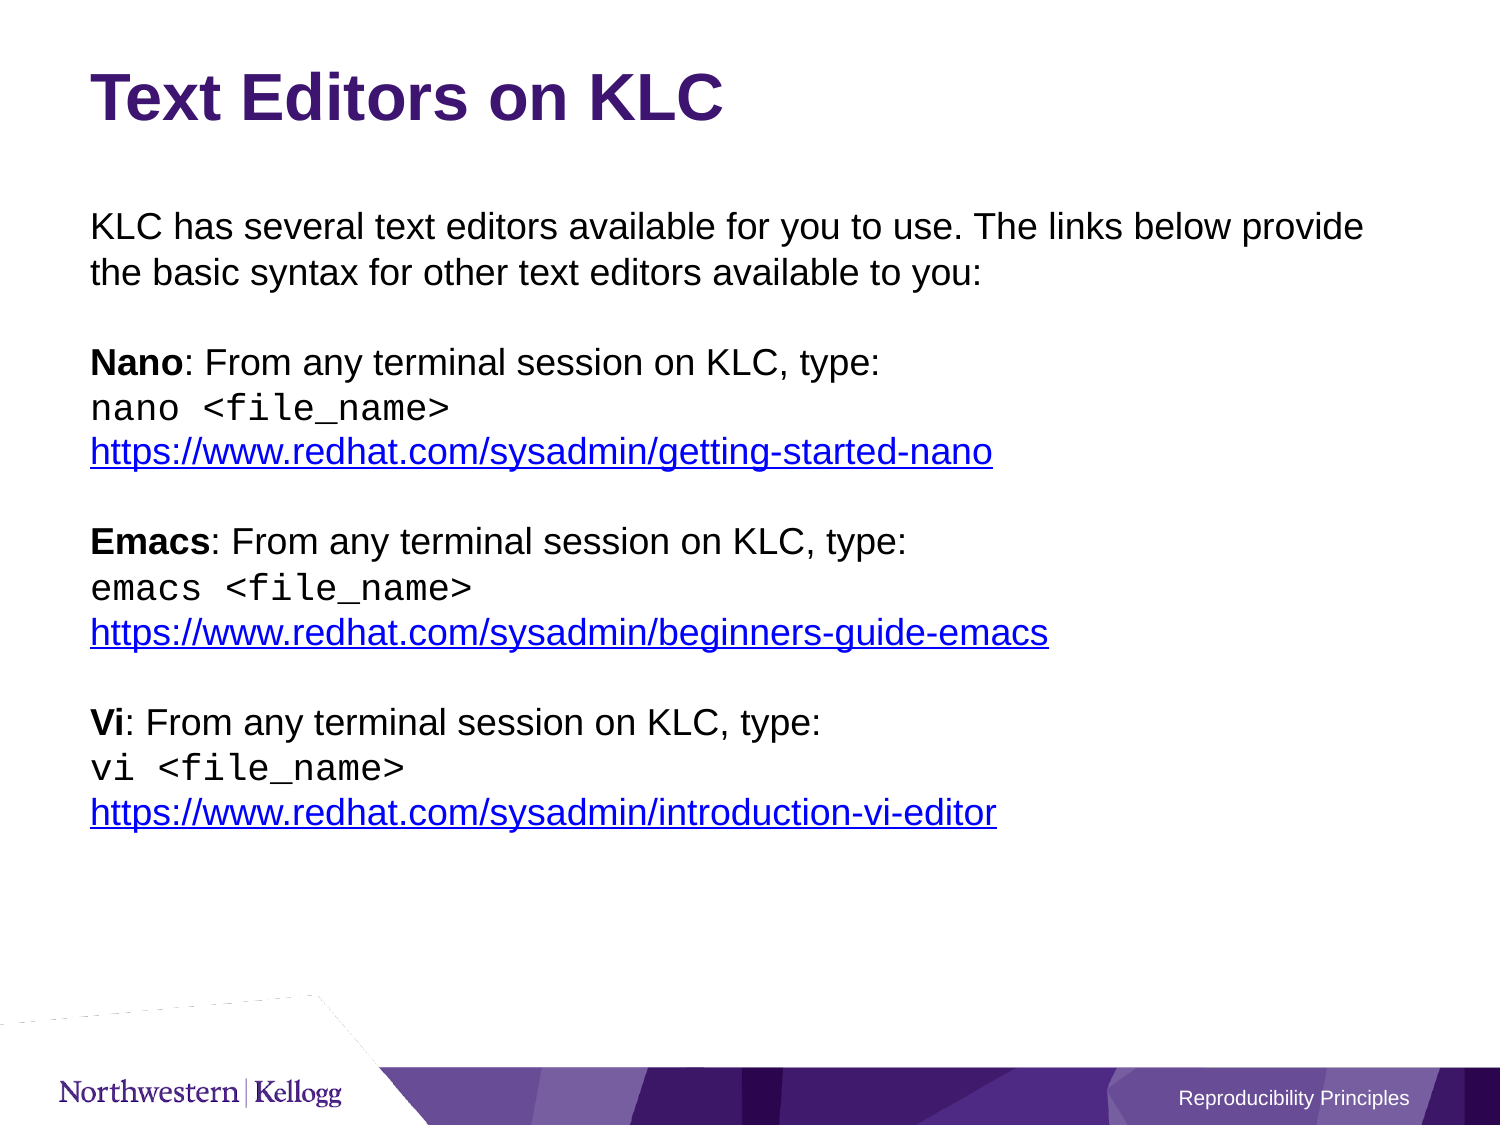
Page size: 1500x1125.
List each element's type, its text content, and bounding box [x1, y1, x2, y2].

picture [0, 0, 1500, 1125]
text_box KLC has several text editors available for you to use. The links below provide the basic syntax for other text editors available to you: Nano: From any terminal session on KLC, type: nano <file_name> https://www.redhat.com/sysadmin/getting-started-nano Emacs: From any terminal session on KLC, type: emacs <file_name> https://www.redhat.com/sysadmin/beginners-guide-emacs Vi: From any terminal session on KLC, type: vi <file_name> https://www.redhat.com/sysadmin/introduction-vi-editor [74, 187, 1439, 1045]
footer Reproducibility Principles [750, 1067, 1425, 1125]
title Text Editors on KLC [75, 0, 1494, 188]
